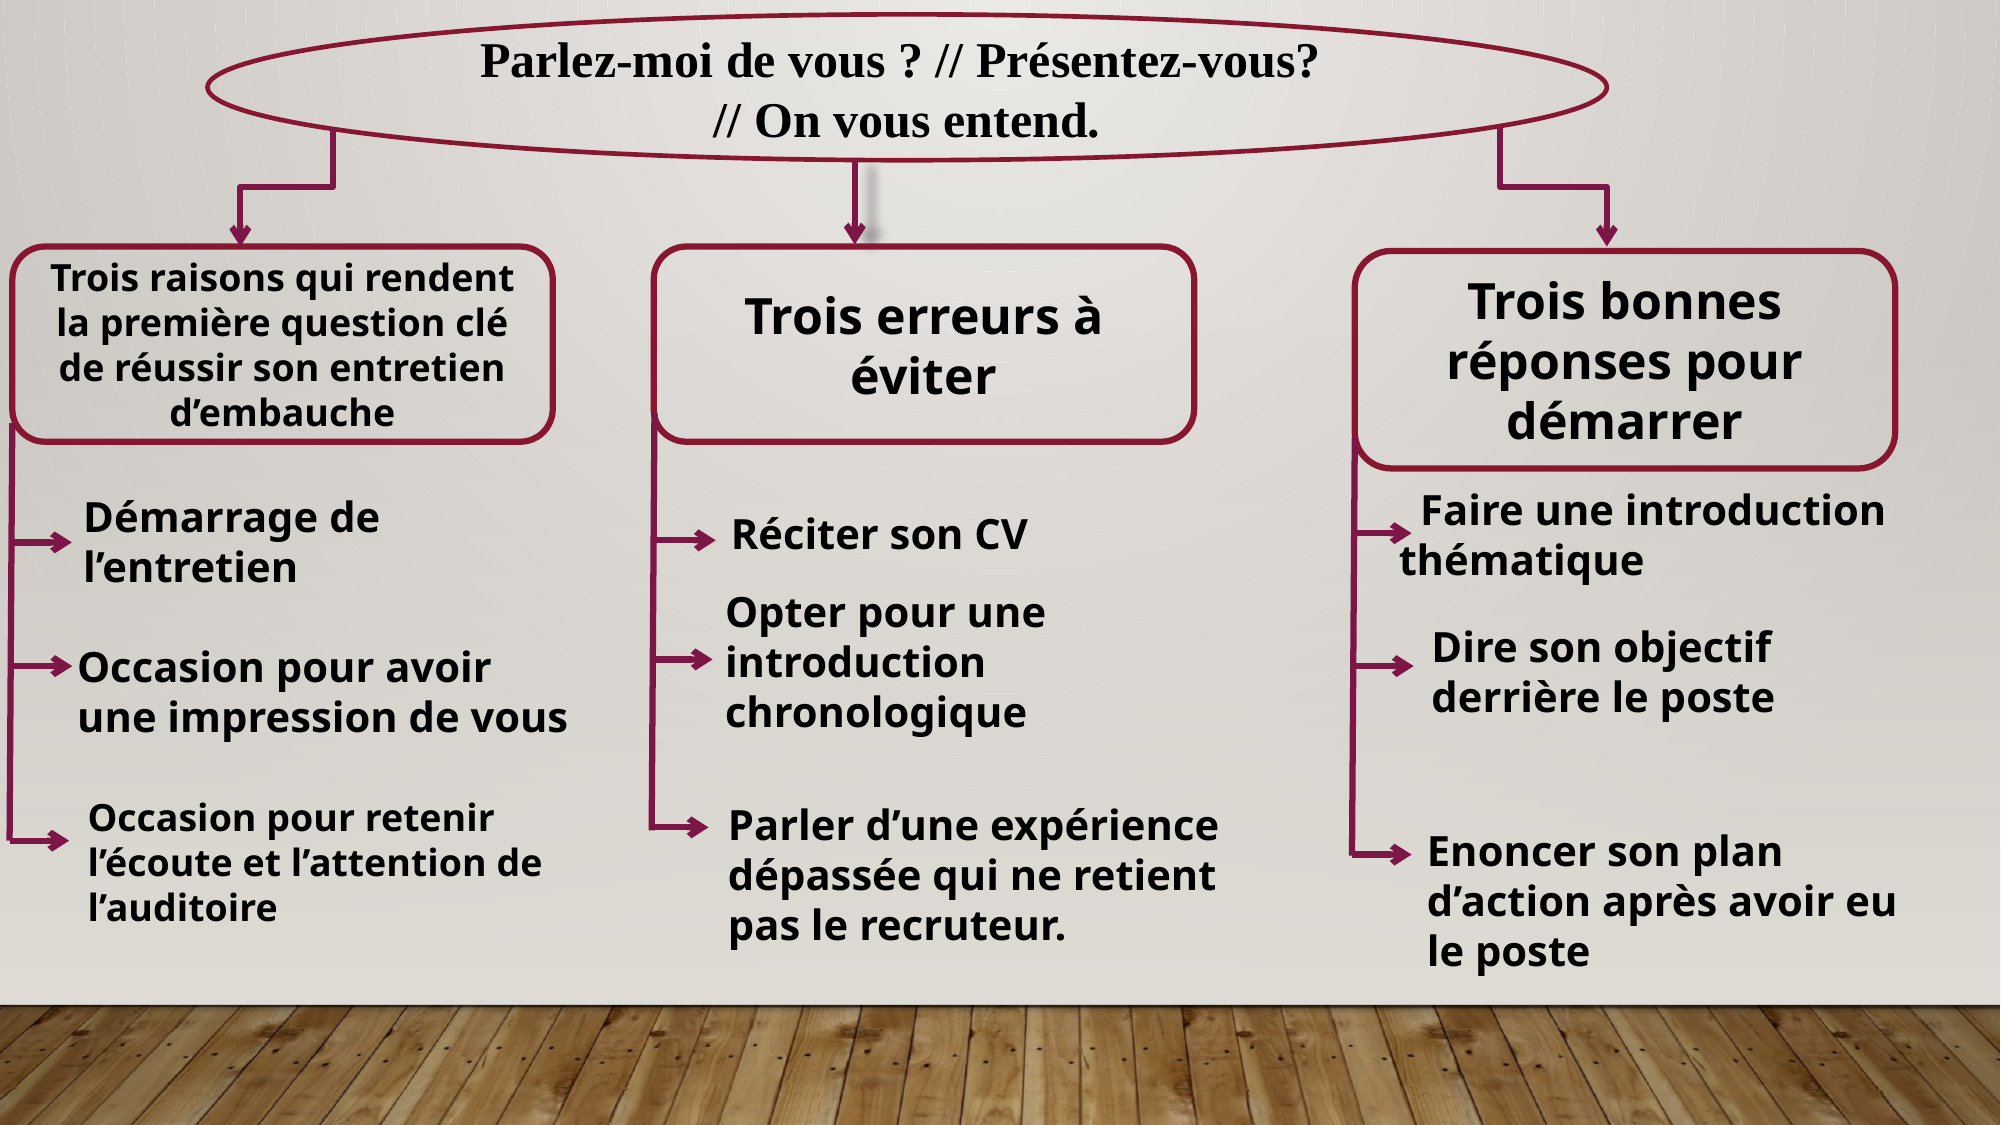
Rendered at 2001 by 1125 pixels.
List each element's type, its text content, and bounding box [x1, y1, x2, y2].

text_box Opter pour une introduction chronologique [708, 609, 1294, 713]
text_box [8, 549, 13, 841]
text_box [1351, 546, 1356, 669]
text_box Faire une introduction thématique [1382, 481, 1978, 585]
text_box Dire son objectif derrière le poste [1414, 618, 1944, 723]
text_box Occasion pour retenir l’écoute et l’attention de l’auditoire [71, 800, 618, 923]
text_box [651, 670, 655, 825]
picture [0, 1005, 2000, 1125]
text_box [1493, 133, 1614, 241]
text_box Parlez-moi de vous ? // Présentez-vous? // On vous entend. [205, 12, 1609, 162]
text_box Réciter son CV [714, 481, 1243, 586]
text_box Démarrage de l’entretien [66, 479, 596, 602]
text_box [226, 140, 347, 234]
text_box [651, 412, 655, 660]
text_box Enoncer son plan d’action après avoir eu le poste [1410, 802, 1939, 997]
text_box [1351, 676, 1356, 854]
text_box Trois erreurs à éviter [652, 244, 1196, 444]
text_box Trois raisons qui rendent la première question clé de réussir son entretien d’embauche [10, 244, 555, 444]
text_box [8, 422, 13, 547]
text_box Trois bonnes réponses pour démarrer [1353, 249, 1897, 470]
text_box Occasion pour avoir une impression de vous [61, 630, 595, 752]
text_box Parler d’une expérience dépassée qui ne retient pas le recruteur. [710, 778, 1240, 970]
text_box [1351, 437, 1356, 532]
